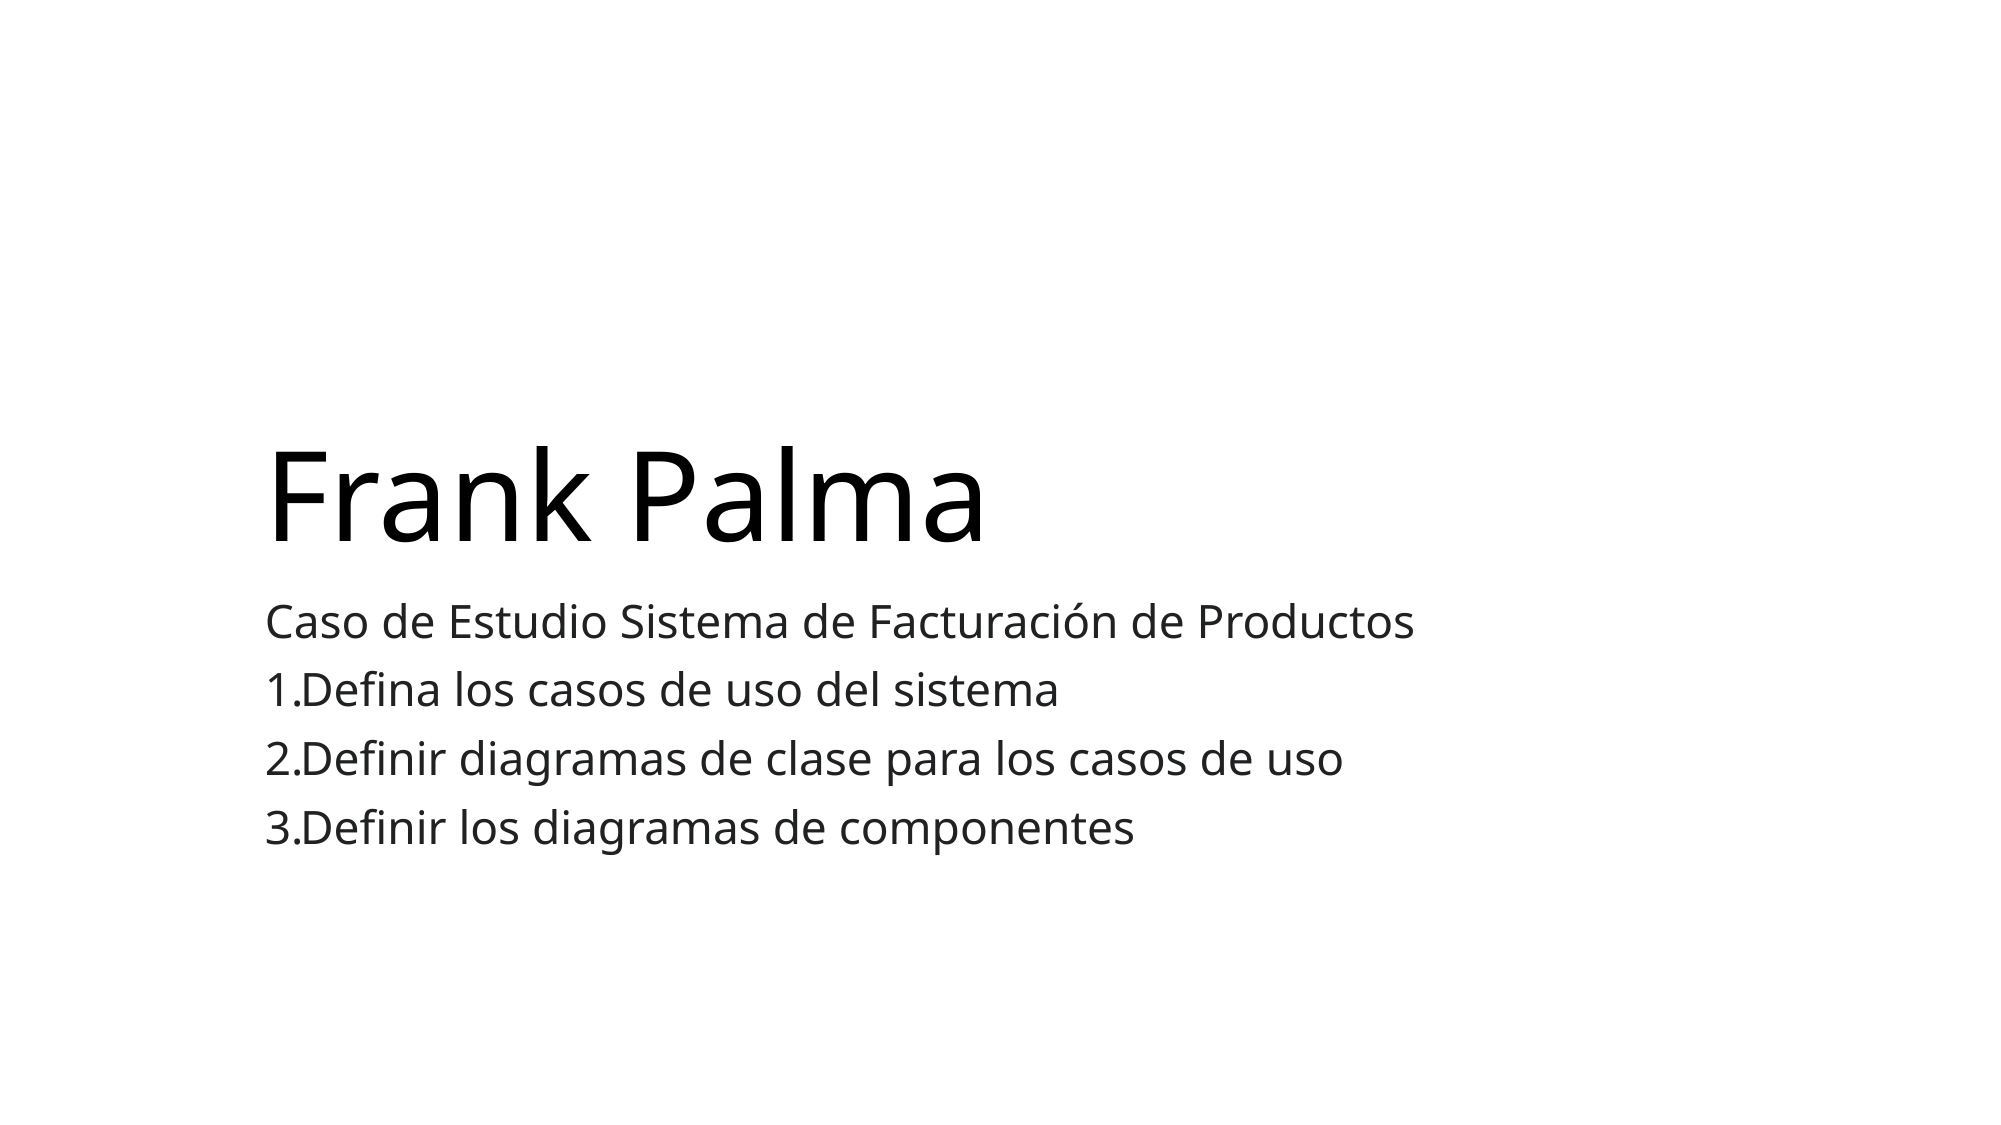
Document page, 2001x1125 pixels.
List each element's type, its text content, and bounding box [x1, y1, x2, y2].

subtitle Caso de Estudio Sistema de Facturación de Productos Defina los casos de uso del sistema Definir diagramas de clase para los casos de uso Definir los diagramas de componentes [249, 590, 1750, 863]
title Frank Palma [249, 184, 1750, 576]
